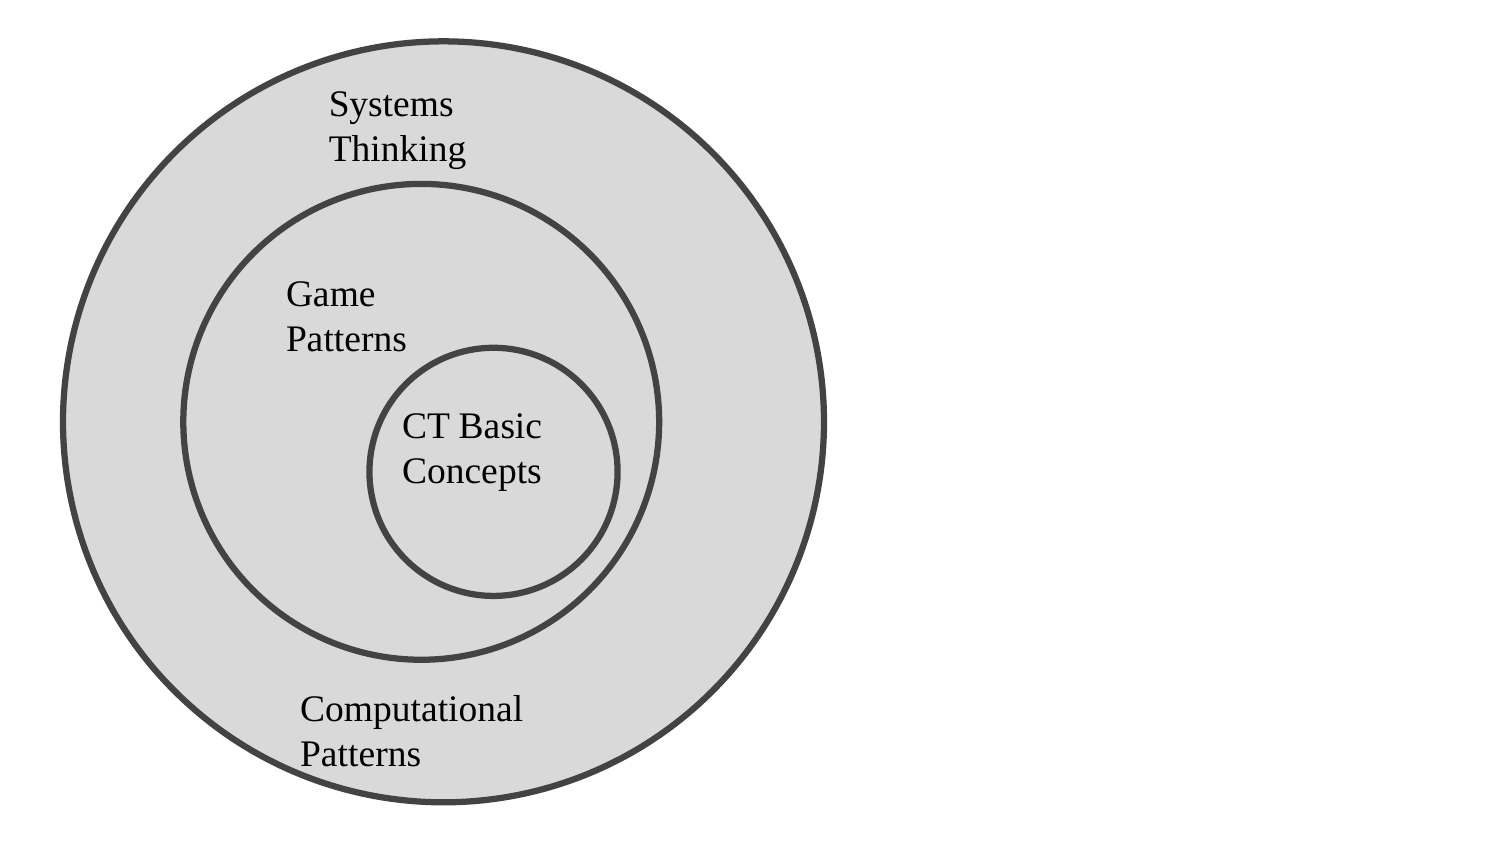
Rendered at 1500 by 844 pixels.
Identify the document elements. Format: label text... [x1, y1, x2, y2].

text_box [63, 41, 824, 785]
text_box Computational Patterns [285, 668, 558, 803]
text_box Game Patterns [271, 254, 544, 389]
text_box Systems Thinking [313, 64, 529, 219]
text_box [183, 209, 657, 660]
text_box [369, 408, 608, 596]
text_box [544, 358, 583, 385]
text_box CT Basic Concepts [387, 385, 660, 520]
